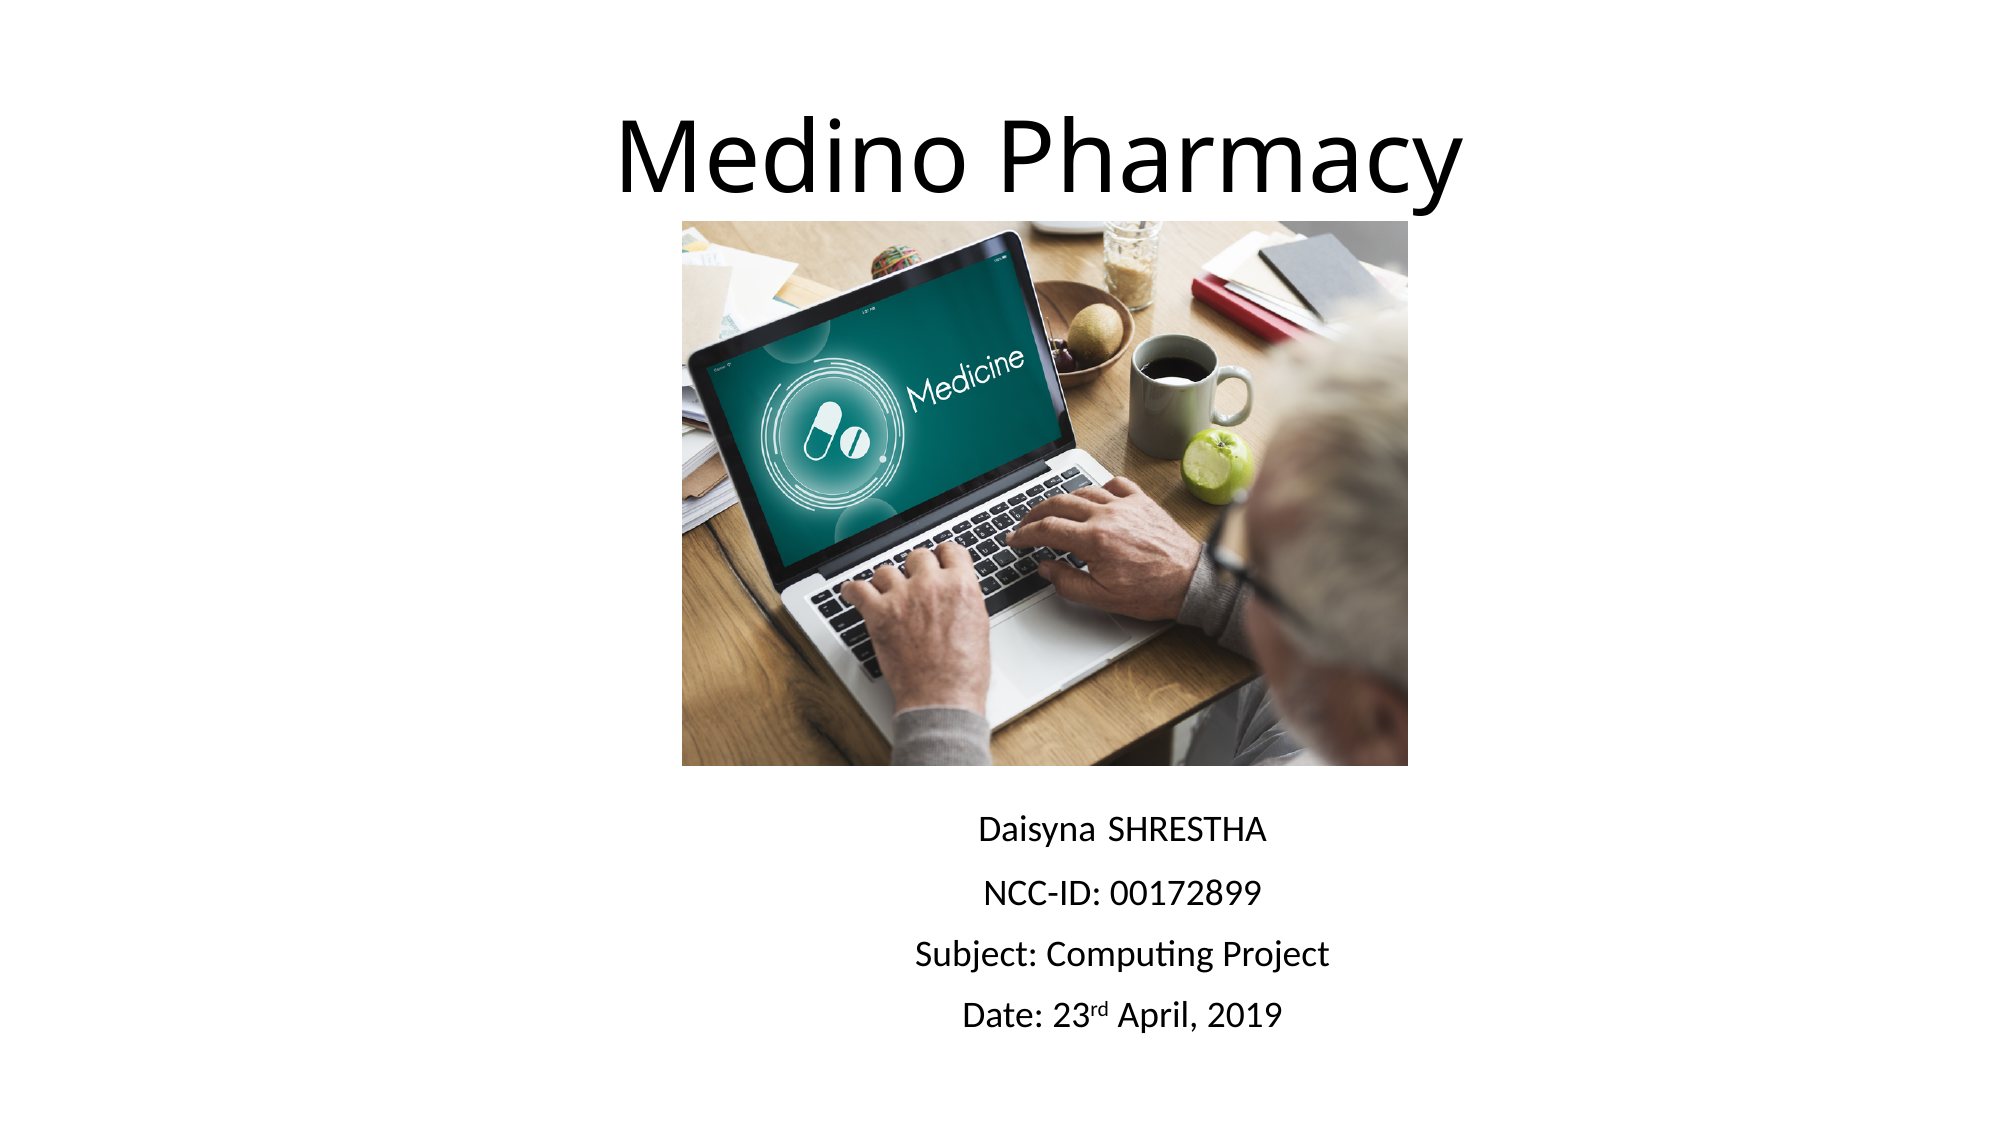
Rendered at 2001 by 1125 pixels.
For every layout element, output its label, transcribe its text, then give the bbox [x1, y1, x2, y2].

title Medino Pharmacy [596, 79, 1482, 222]
subtitle Daisyna SHRESTHA NCC-ID: 00172899 Subject: Computing Project Date: 23rd April, 2019 [401, 790, 1844, 1107]
picture [681, 221, 1408, 766]
